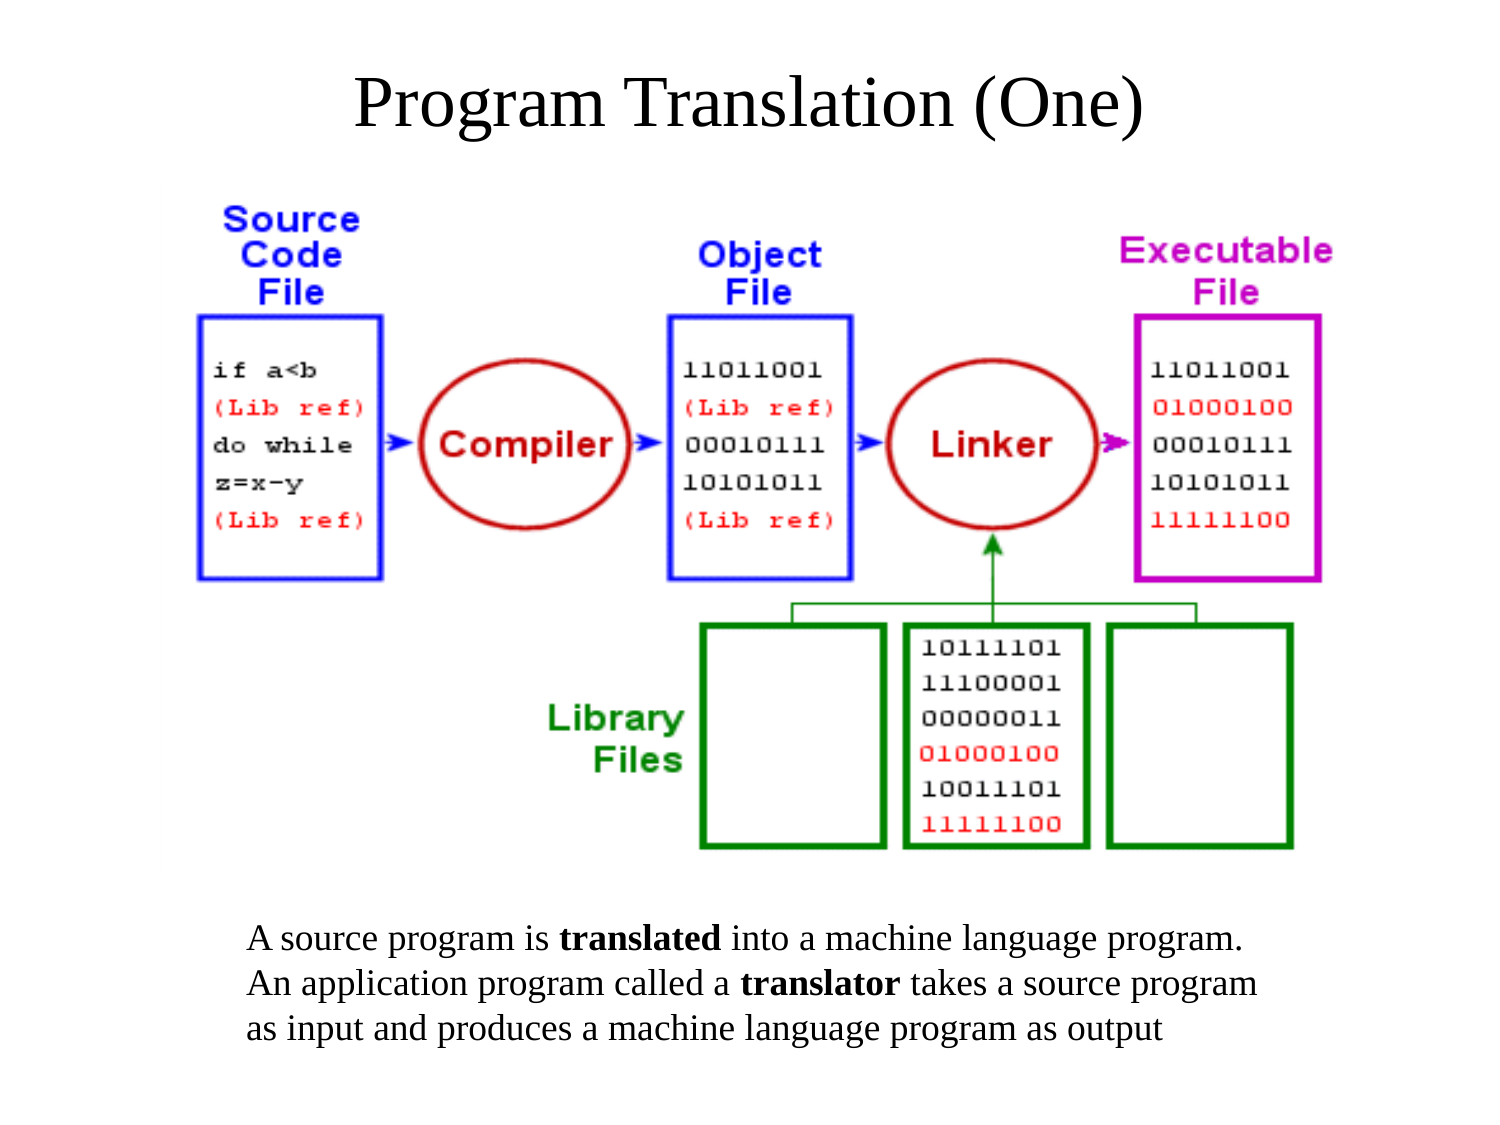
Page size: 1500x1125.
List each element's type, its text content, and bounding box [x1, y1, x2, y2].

title Program Translation (One) [75, 45, 1425, 149]
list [159, 184, 1377, 870]
text_box A source program is translated into a machine language program. An application program called a translator takes a source program as input and produces a machine language program as output [231, 905, 1283, 1055]
